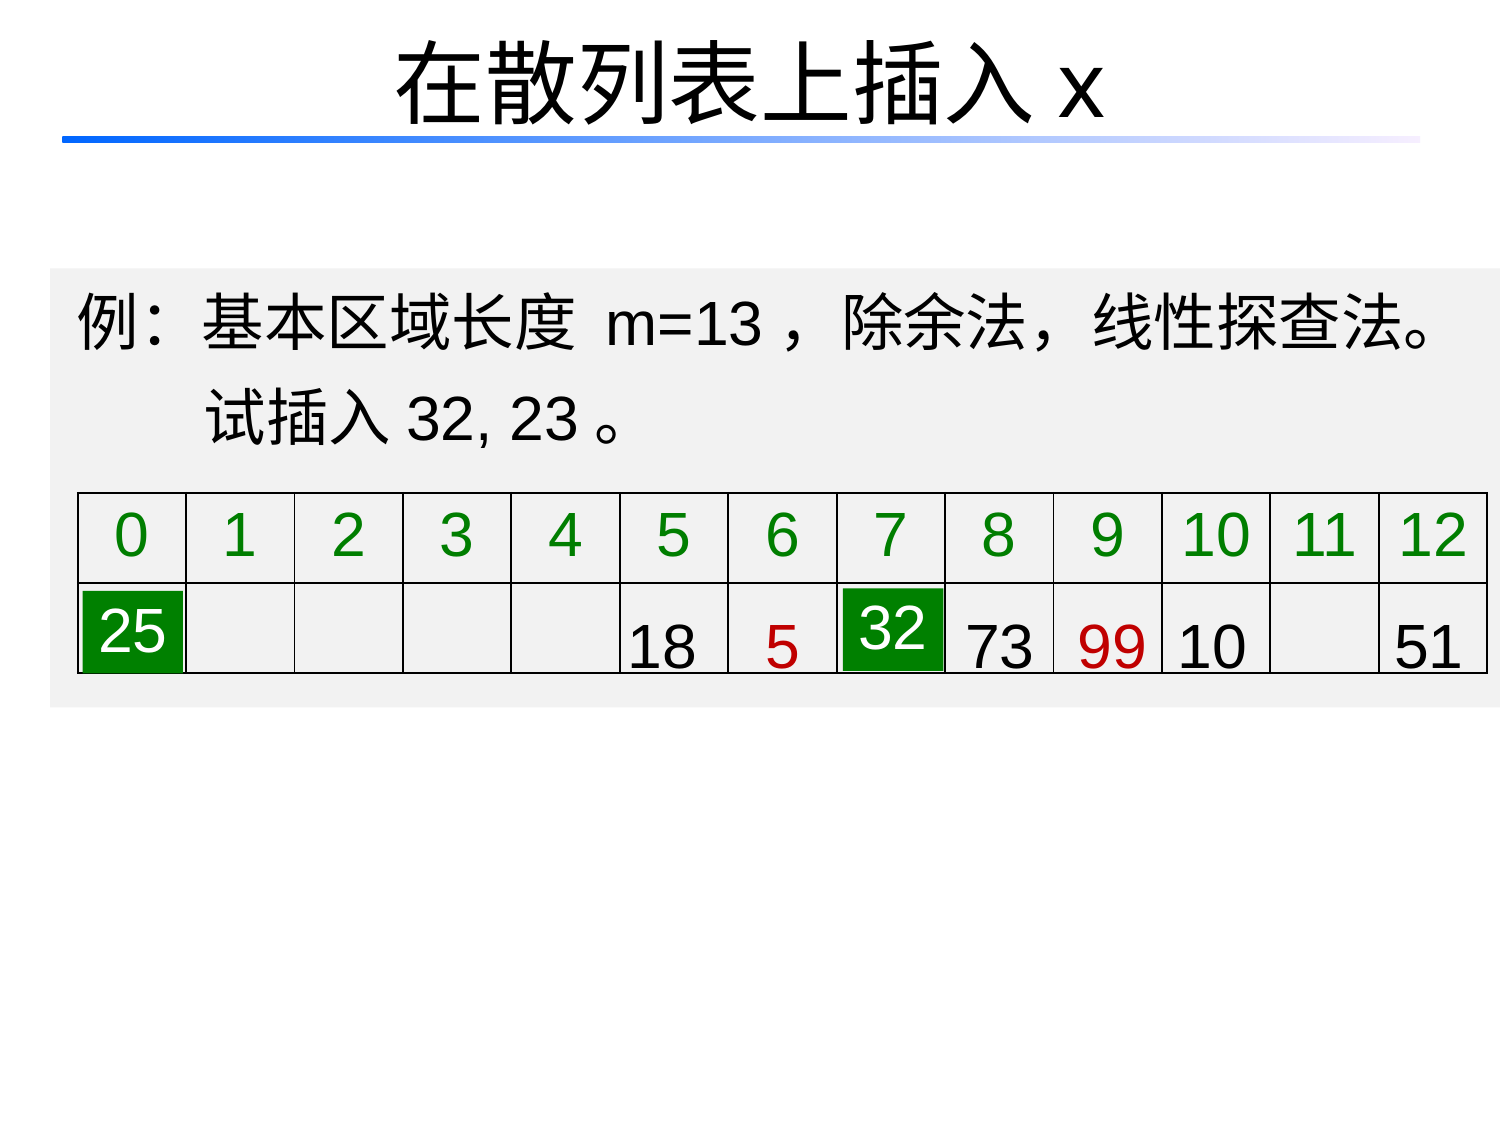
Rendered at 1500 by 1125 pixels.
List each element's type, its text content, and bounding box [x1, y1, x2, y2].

table_header 8 [946, 494, 1053, 582]
table_cell [1263, 584, 1269, 672]
table_cell [295, 584, 402, 672]
text_box 25 [82, 590, 183, 674]
table_cell [187, 584, 294, 672]
table_header 11 [1271, 494, 1378, 582]
table_cell [79, 584, 185, 672]
table_header 1 [187, 494, 294, 582]
text_box 51 [1379, 580, 1479, 689]
table_header 7 [838, 494, 944, 582]
table_cell [815, 584, 836, 672]
table_cell [404, 584, 510, 672]
table_header 2 [295, 494, 402, 582]
table_cell [838, 584, 944, 672]
table_cell [946, 584, 950, 672]
table_cell [1054, 584, 1062, 672]
table_cell [713, 584, 727, 672]
table_header 5 [621, 494, 727, 582]
table_header 10 [1163, 494, 1269, 582]
text_box 5 [750, 580, 815, 689]
table_cell [512, 584, 612, 672]
text_box 99 [1062, 580, 1163, 689]
text_box [62, 136, 1421, 143]
text_box 例：基本区域长度 m=13，除余法，线性探查法。 试插入32, 23。 [50, 268, 1500, 708]
table_header 0 [79, 494, 185, 582]
text_box 32 [842, 588, 944, 671]
table_cell [1271, 584, 1378, 672]
table_cell [729, 584, 750, 672]
table_header 9 [1054, 494, 1161, 582]
text_box 10 [1163, 580, 1263, 689]
table_header 3 [404, 494, 510, 582]
text_box 18 [612, 579, 713, 689]
table_cell [1479, 584, 1486, 672]
text_box 73 [950, 580, 1050, 689]
table_header 12 [1380, 494, 1486, 582]
table_header 6 [729, 494, 836, 582]
table_header 4 [512, 494, 619, 582]
title 在散列表上插入x [74, 0, 1426, 176]
